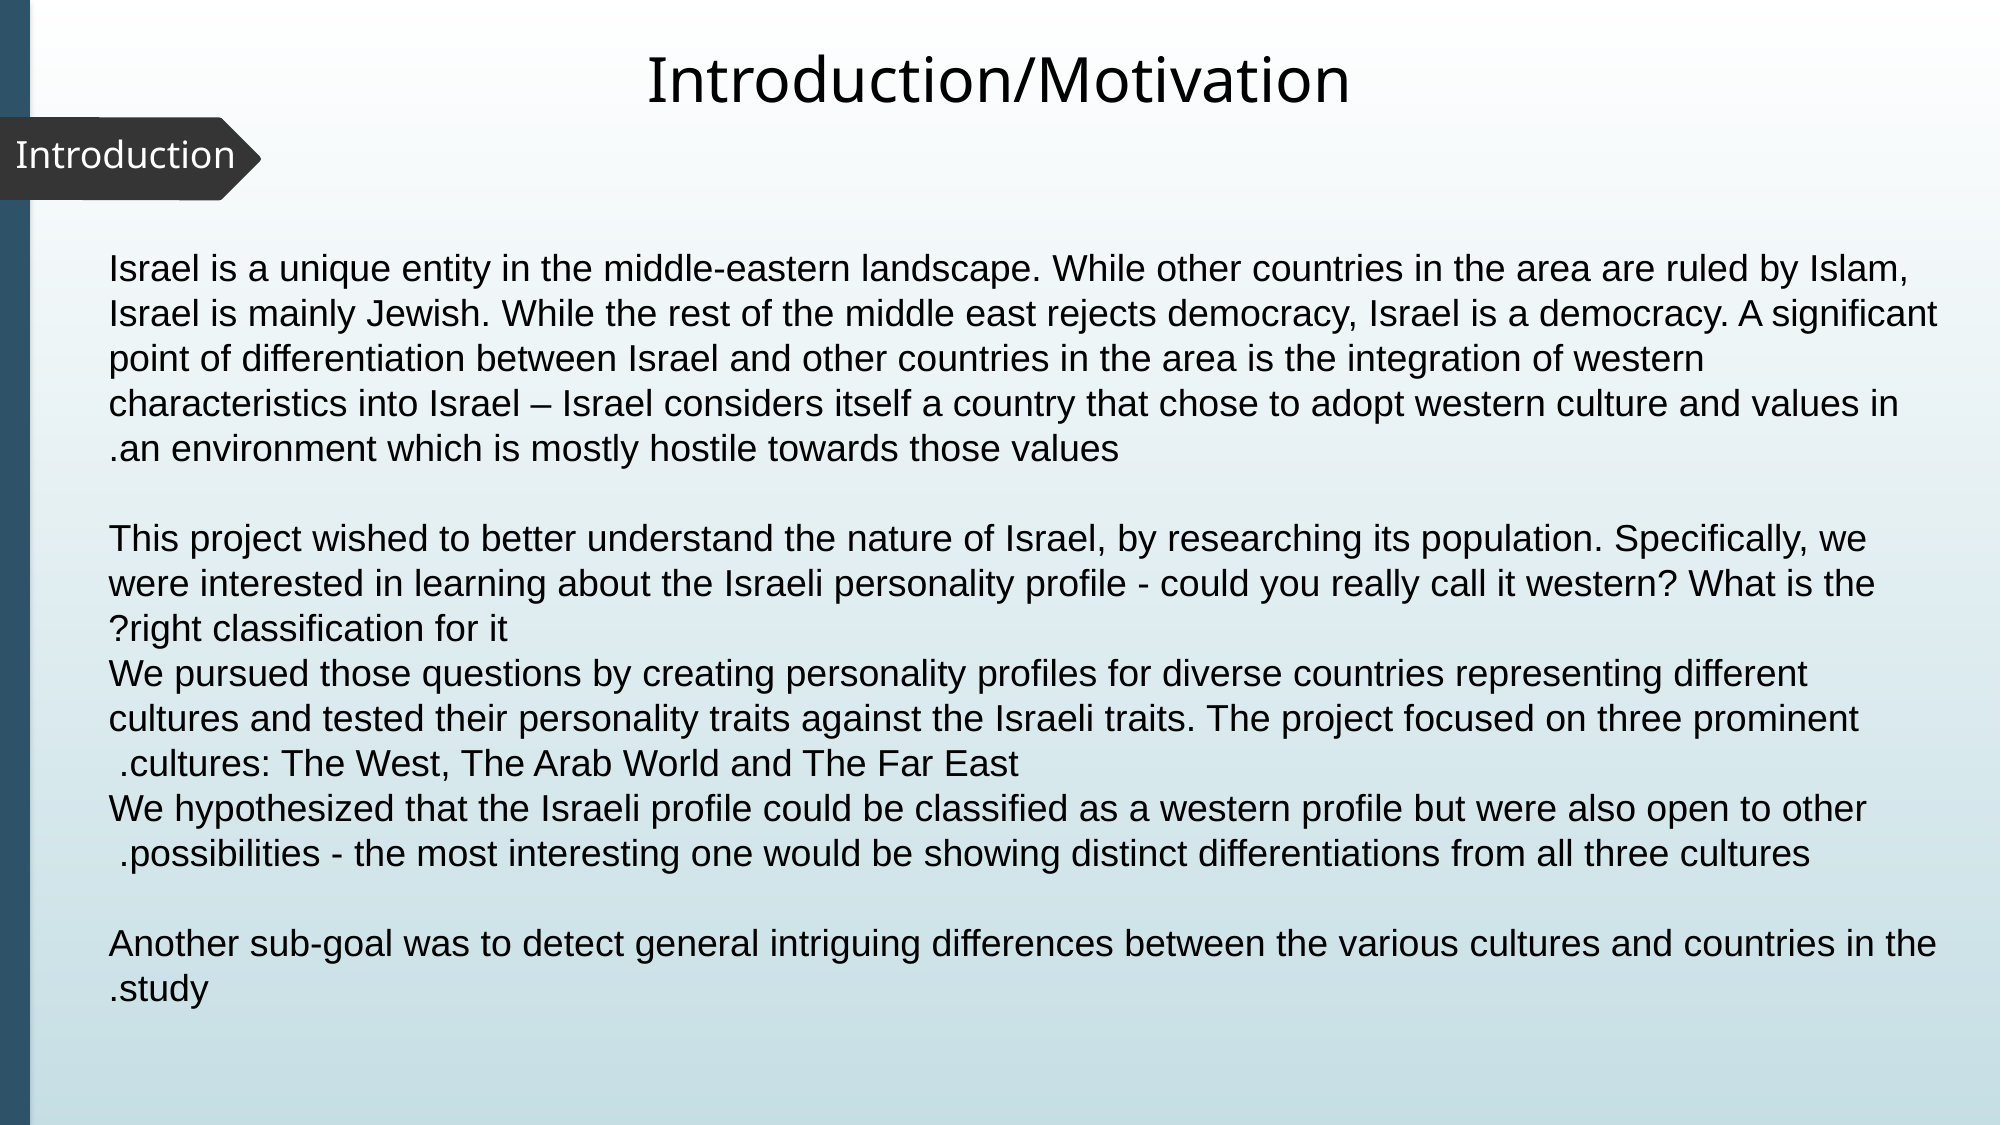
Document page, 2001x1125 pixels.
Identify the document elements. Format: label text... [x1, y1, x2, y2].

text_box Introduction/Motivation [498, 32, 1502, 123]
text_box Introduction [0, 123, 251, 184]
text_box Israel is a unique entity in the middle-eastern landscape. While other countries in the area are ruled by Islam, Israel is mainly Jewish. While the rest of the middle east rejects democracy, Israel is a democracy. A significant point of differentiation between Israel and other countries in the area is the integration of western characteristics into Israel – Israel considers itself a country that chose to adopt western culture and values in an environment which is mostly hostile towards those values. This project wished to better understand the nature of Israel, by researching its population. Specifically, we were interested in learning about the Israeli personality profile - could you really call it western? What is the right classification for it? We pursued those questions by creating personality profiles for diverse countries representing different cultures and tested their personality traits against the Israeli traits. The project focused on three prominent cultures: The West, The Arab World and The Far East. We hypothesized that the Israeli profile could be classified as a western profile but were also open to other possibilities - the most interesting one would be showing distinct differentiations from all three cultures. Another sub-goal was to detect general intriguing differences between the various cultures and countries in the study. [93, 236, 1958, 1017]
